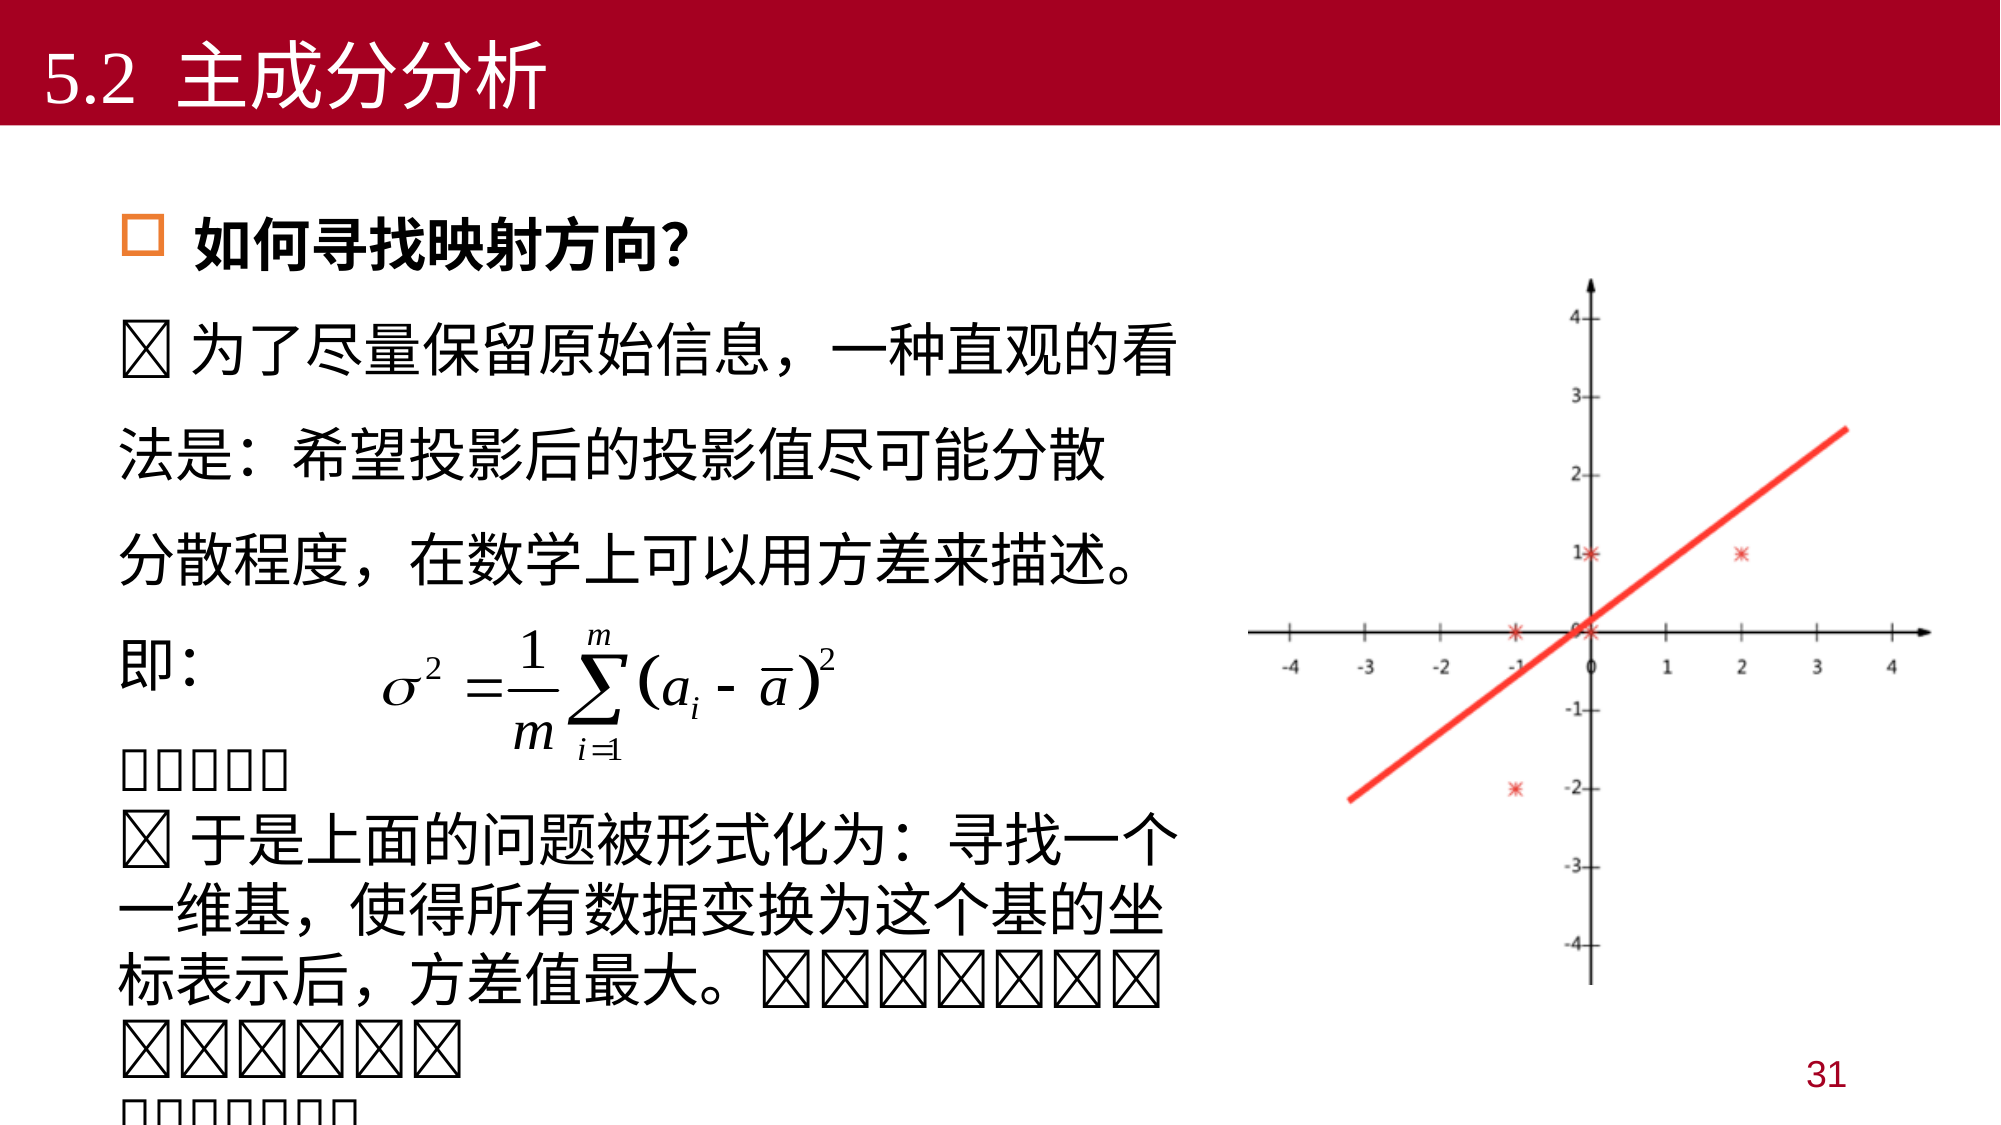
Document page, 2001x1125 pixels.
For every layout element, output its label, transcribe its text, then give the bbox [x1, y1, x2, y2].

slide_number 31 [1412, 1042, 1863, 1103]
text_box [373, 609, 847, 771]
text_box 5.2 主成分分析 [0, 0, 2000, 126]
text_box 如何寻找映射方向？ 􁸒为了尽量保留原始信息，一种直观的看法是：希望投影后的投影值尽可能分散 分散程度，在数学上可以用方差来描述。即： 􀒓􀢶􀓾􁕁􁕚 􁤒于是上面的问题被形式化为：寻找一个一维基，使得所有数据变换为这个基的坐标表示后，方差值最大。􁐏􁸒􀘶􀹶􁍡􀓞􀭟􀢶􀒓􀢶􀓾􁕁􁕚 􁤒􁐏􀓞􀓻􀝻􁰁􀌶 􁏟􁤒􁐏􀓞􀓻􀝻􁰁􁌱􀌶􁬮􁵱􁥝 􁏟􀨧􀓞􁕟􀤚􀒅􁬯􁯾􁌱􀓞􁕟􀤚 􁌱 􀓷􀓻􀣖􀺽􀚓􀚦􁤒􁐏􀝻􁰁􀣁􀓷 􀓻􀤚􀓤􁌱􀲭􀭽􁳩􀬶􀌶􀓞􀓻􀝻􁰁(3,2)􀌶 • 􀖕􀸎􀕐􀕐􀓞􀓻(3,2)􀸎􀷫􁀩􀙵 􁏟􁤒􁐏􀓞􀓻􀝻􁰁􁌱􀌶􁬮􁵱􁥝 􁏟􀨧􀓞􁕟􀤚􀒅􁬯􁯾􁌱􀓞􁕟􀤚 􀩪􀸎(0,1)􀞾(1,0)􀒅􁘒(3,2)􁌱 􀓷􀓻􀣖􀺽􀚓􀚦􁤒􁐏􀝻􁰁􀣁􀓷 􀓻􀤚􀓤􁌱􀲭􀭽􁳩􀬶􀌶 [102, 186, 1232, 1073]
picture [1247, 278, 1933, 985]
